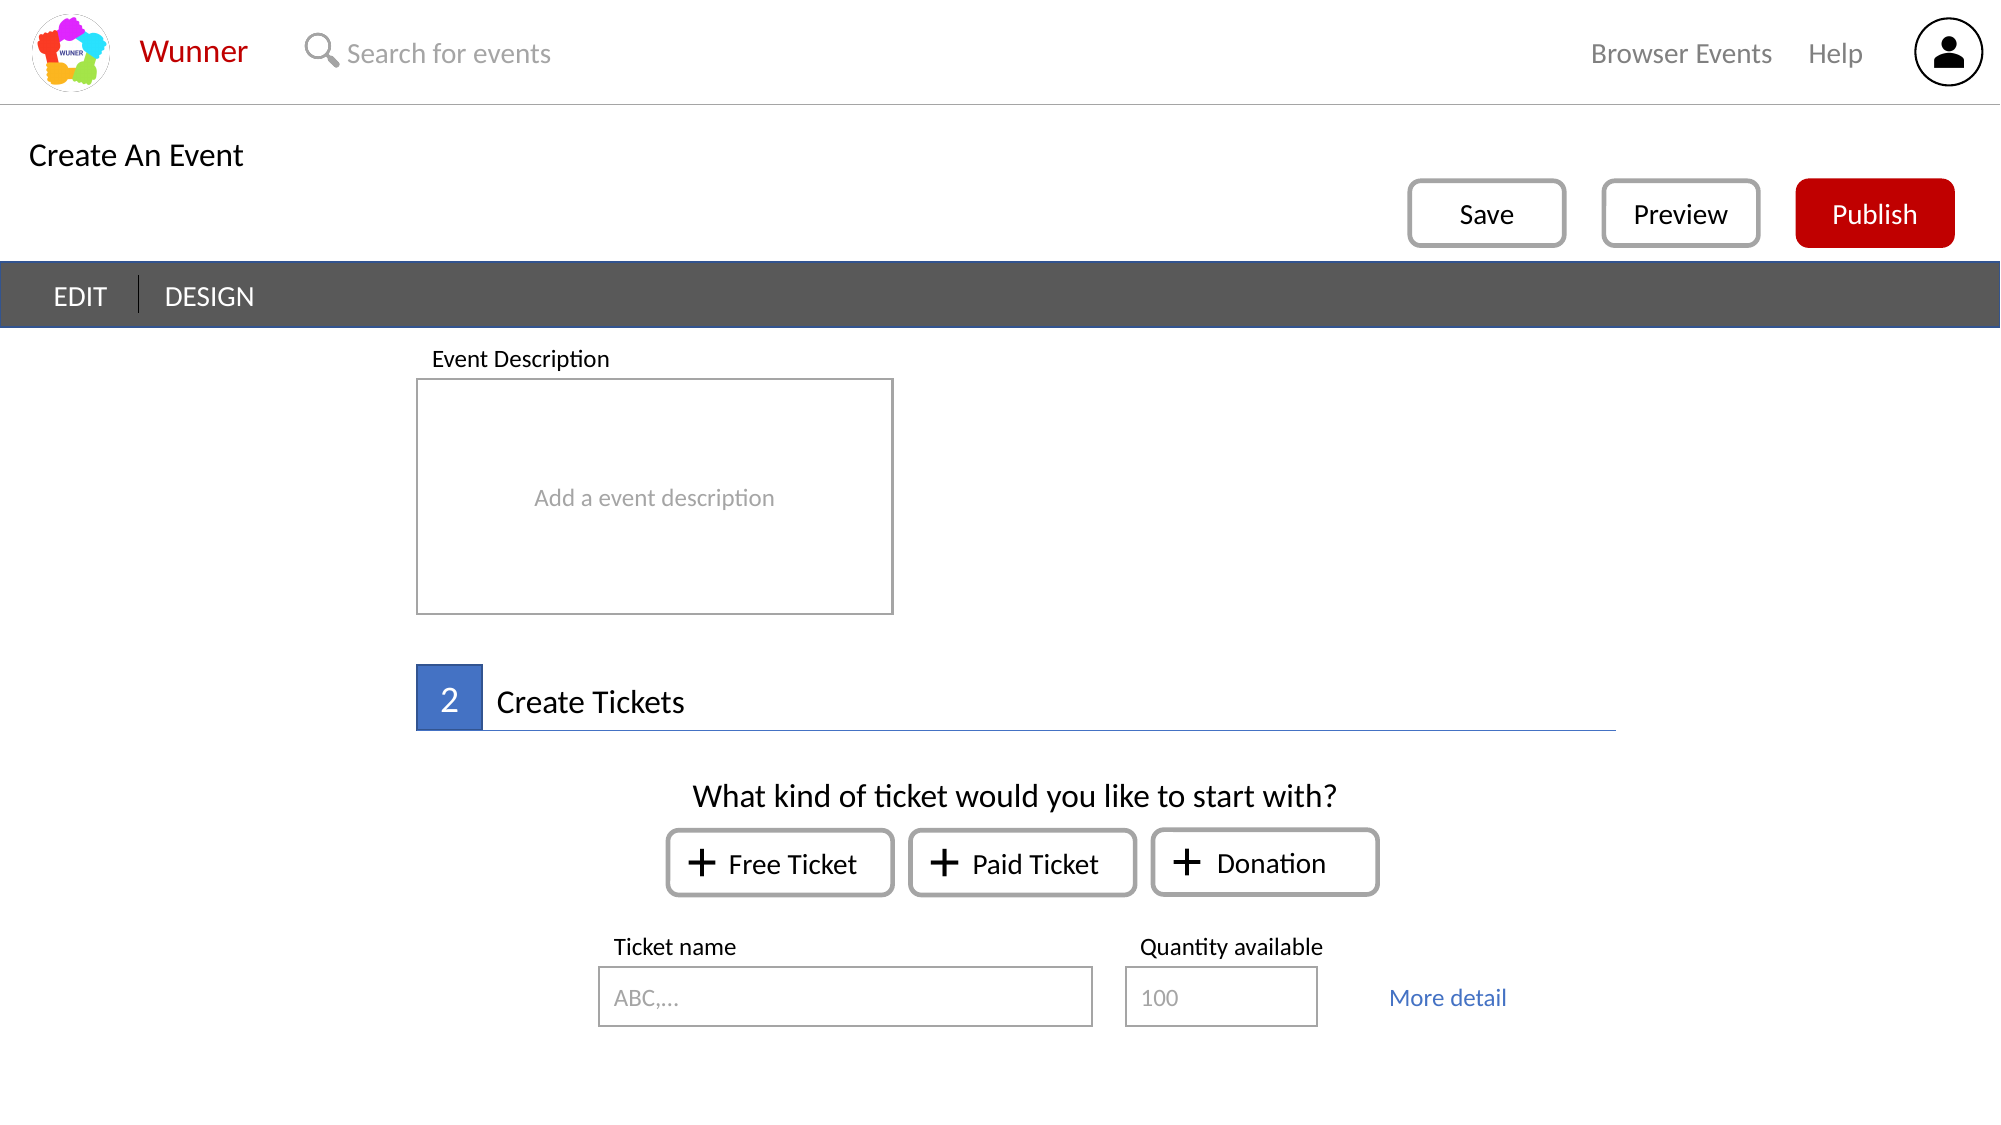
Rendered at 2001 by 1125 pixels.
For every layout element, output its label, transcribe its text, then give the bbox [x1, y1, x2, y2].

text_box Save [1408, 179, 1566, 247]
picture [928, 846, 961, 879]
text_box Paid Ticket [909, 829, 1137, 897]
text_box Create Tickets [482, 673, 709, 728]
text_box Event Description [417, 334, 642, 378]
text_box Quantity available [1125, 922, 1410, 968]
text_box Ticket name [599, 922, 794, 966]
text_box Free Ticket [666, 829, 894, 897]
picture [32, 14, 110, 92]
text_box Search for events [331, 25, 1411, 79]
text_box 100 [1125, 966, 1318, 1027]
text_box Publish [1796, 179, 1954, 247]
picture [686, 846, 718, 879]
text_box Create An Event [14, 125, 366, 180]
picture [301, 29, 343, 71]
text_box Preview [1602, 179, 1760, 247]
picture [1171, 846, 1203, 878]
text_box 2 [416, 664, 483, 731]
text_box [1915, 18, 1983, 86]
text_box What kind of ticket would you like to start with? [677, 767, 1393, 822]
text_box Donation [1151, 828, 1379, 896]
text_box Wunner [124, 21, 366, 77]
text_box Browser Events [1561, 26, 1803, 77]
text_box More detail [1374, 974, 1569, 1019]
text_box ABC,… [598, 966, 1093, 1027]
text_box Add a event description [416, 378, 894, 615]
text_box EDIT DESIGN [0, 261, 2000, 328]
text_box Help [1803, 26, 1884, 77]
